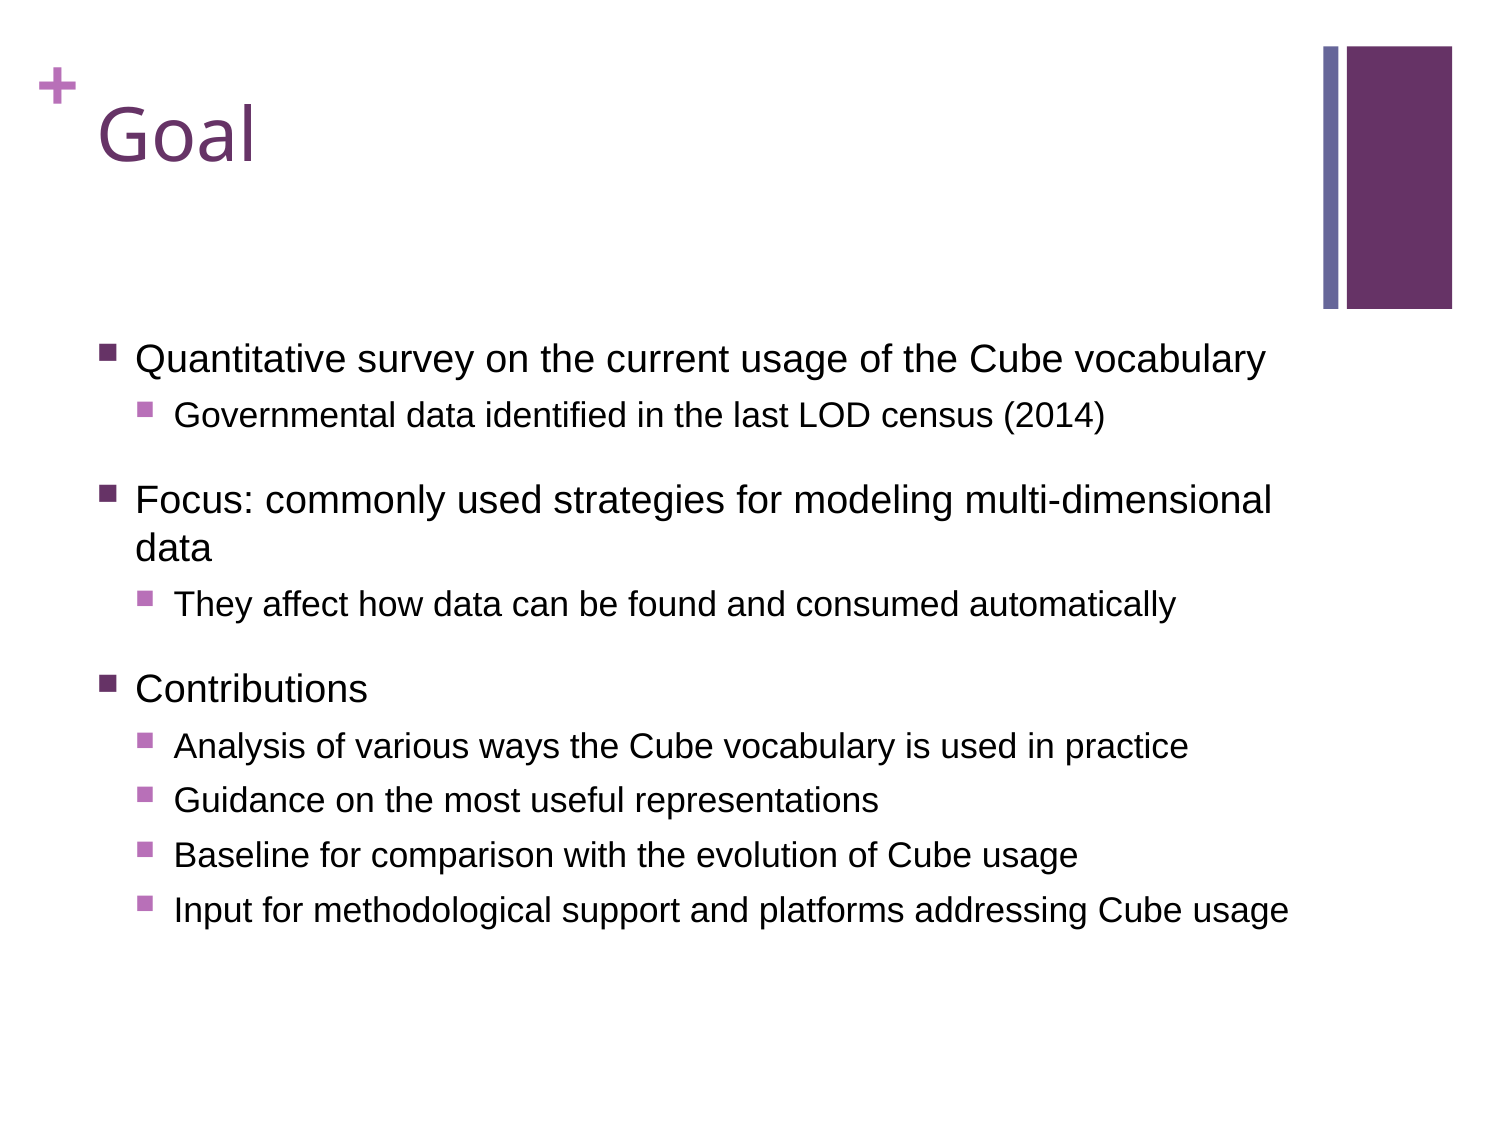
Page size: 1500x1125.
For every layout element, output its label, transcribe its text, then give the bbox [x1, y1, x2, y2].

list Quantitative survey on the current usage of the Cube vocabulary Governmental data identified in the last LOD census (2014) Focus: commonly used strategies for modeling multi-dimensional data They affect how data can be found and consumed automatically Contributions Analysis of various ways the Cube vocabulary is used in practice Guidance on the most useful representations Baseline for comparison with the evolution of Cube usage Input for methodological support and platforms addressing Cube usage [81, 324, 1322, 1005]
title Goal [81, 79, 1322, 263]
